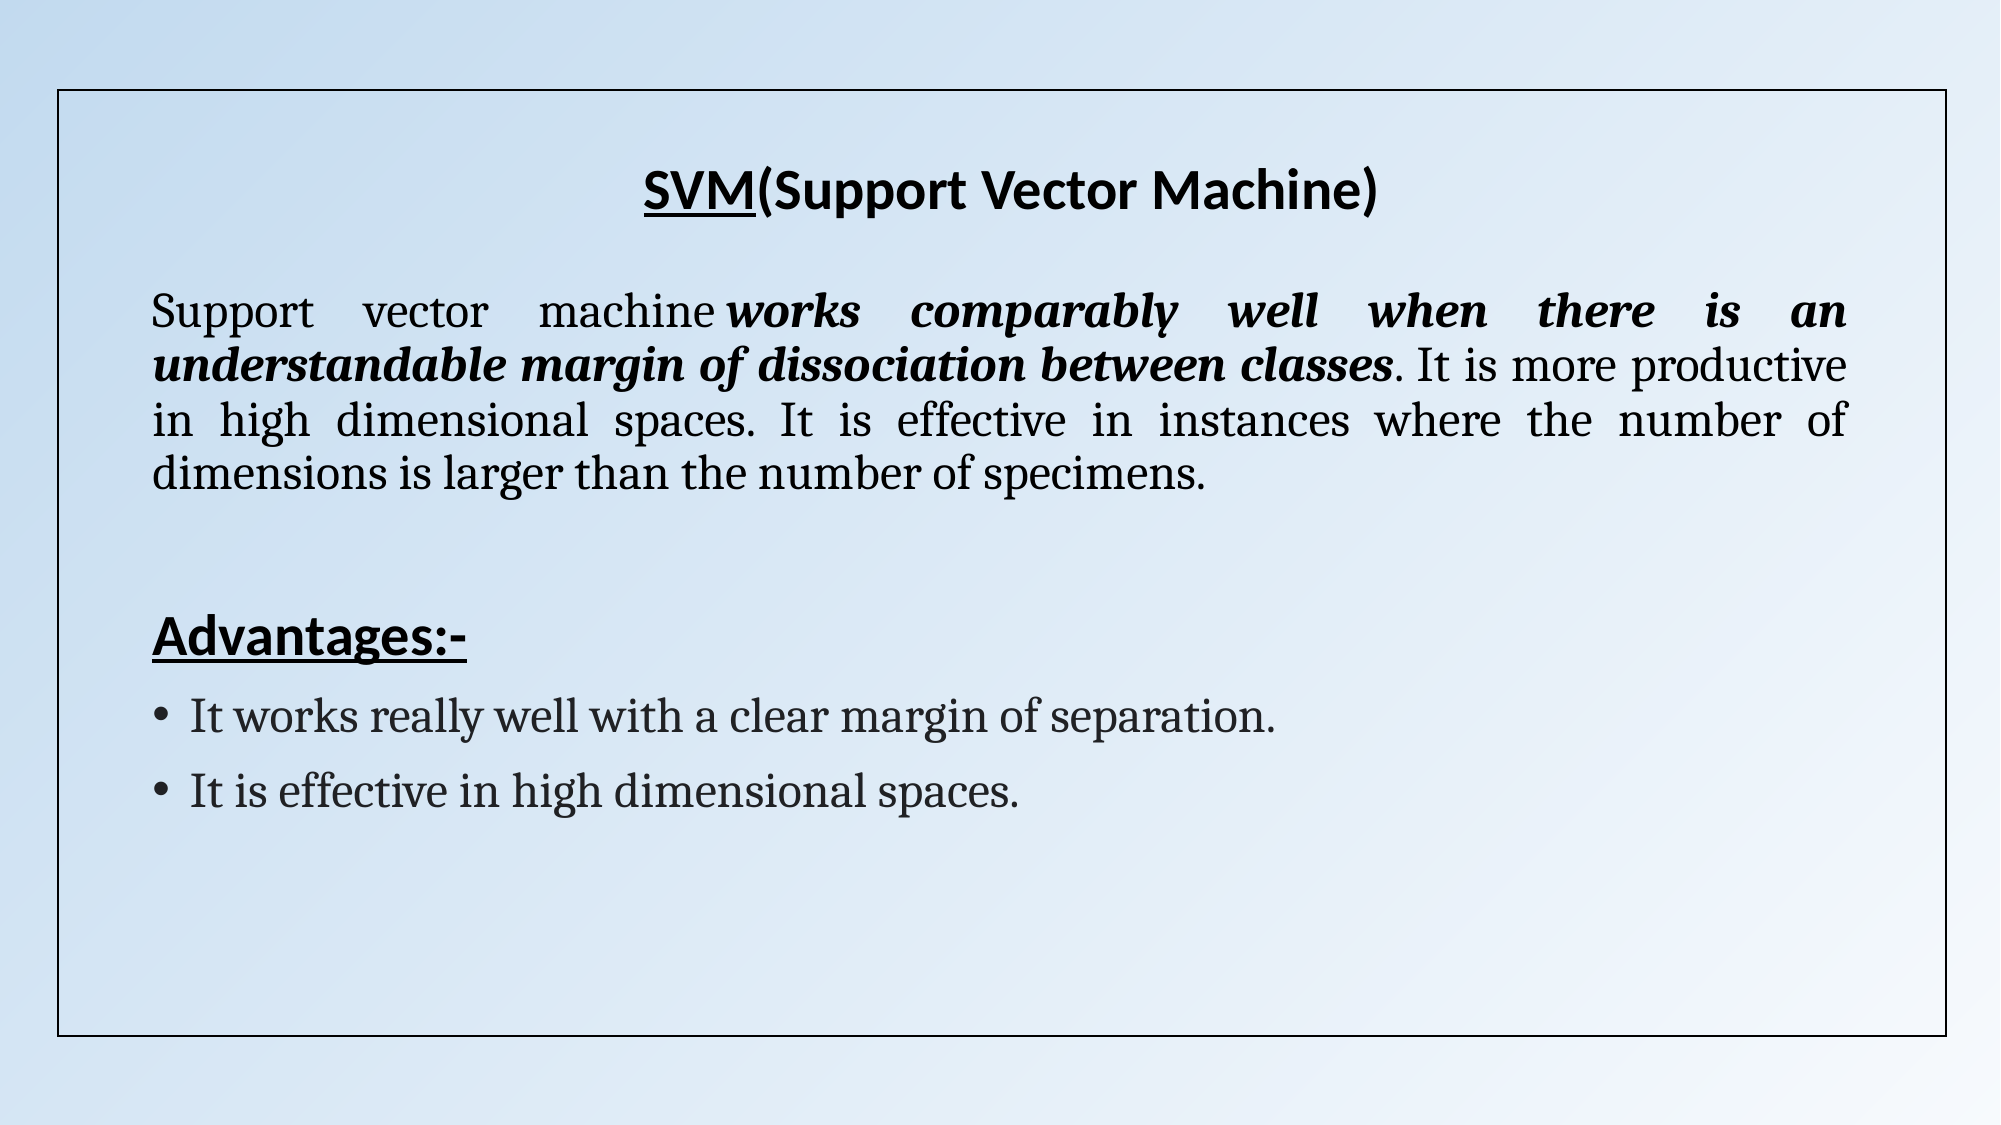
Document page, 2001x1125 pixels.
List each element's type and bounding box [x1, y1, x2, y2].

text_box [57, 89, 1947, 1037]
